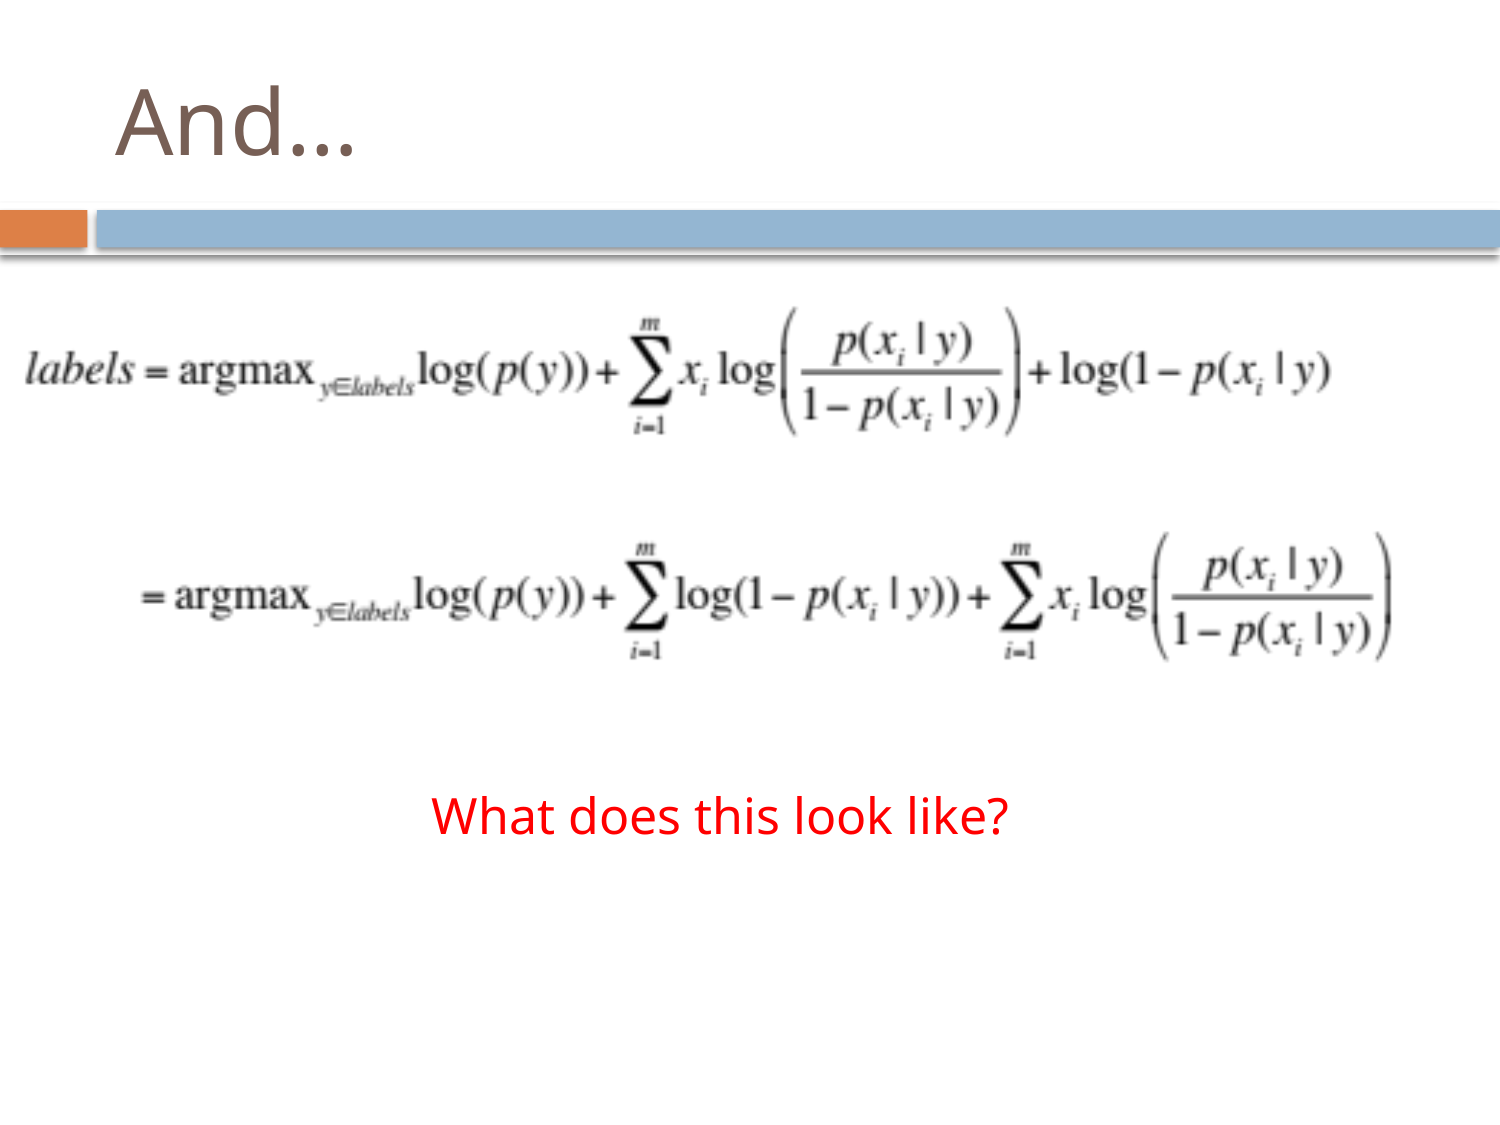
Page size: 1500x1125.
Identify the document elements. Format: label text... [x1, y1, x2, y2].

text_box What does this look like? [417, 777, 1025, 853]
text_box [136, 520, 1398, 667]
title And… [100, 37, 1438, 200]
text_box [20, 295, 1333, 442]
